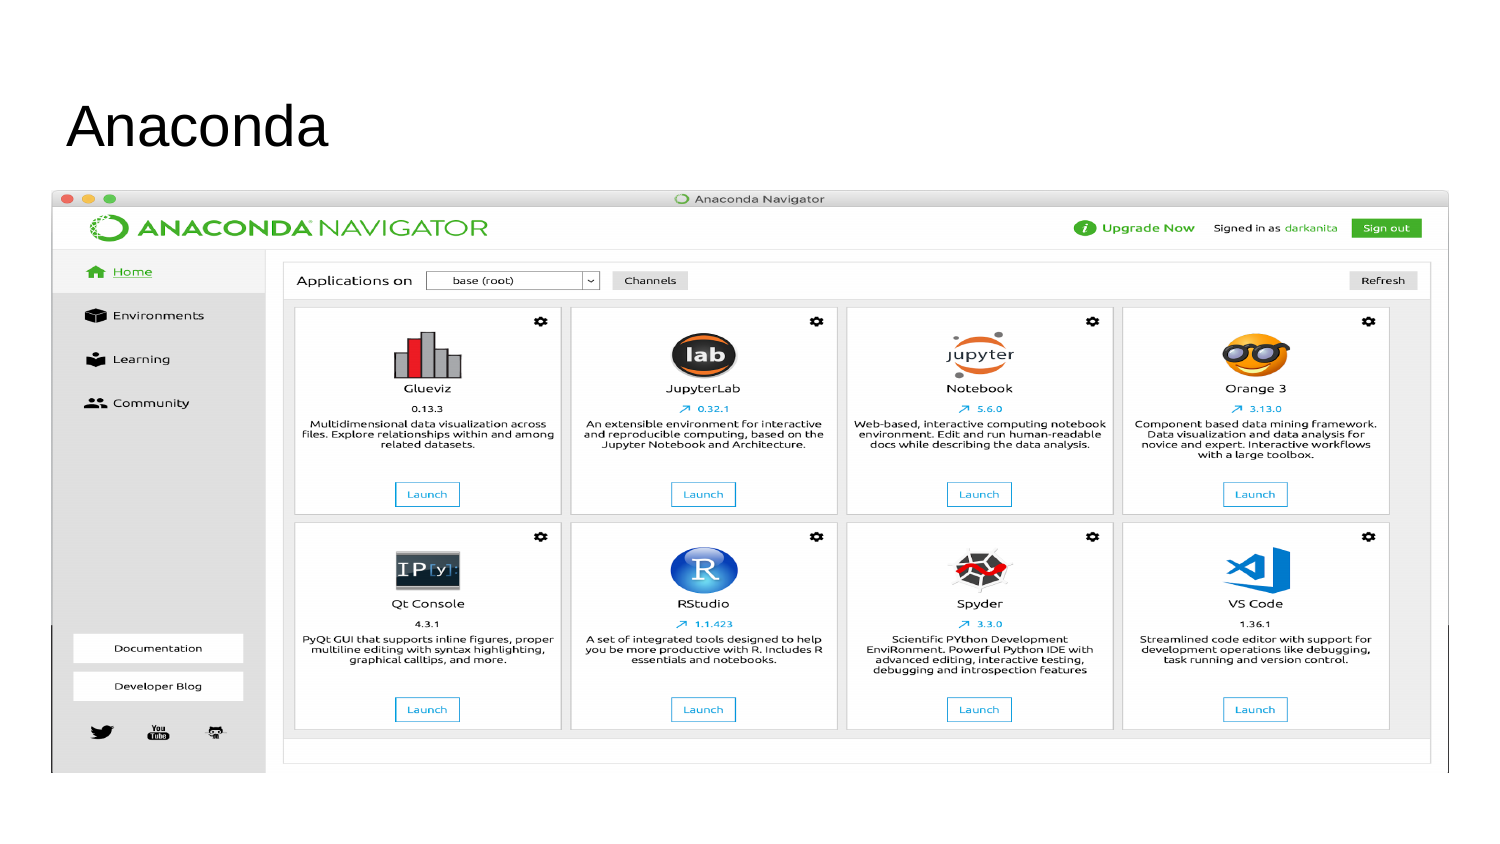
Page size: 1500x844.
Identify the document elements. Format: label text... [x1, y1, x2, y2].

picture [50, 189, 1450, 773]
title Anaconda [51, 72, 1449, 167]
